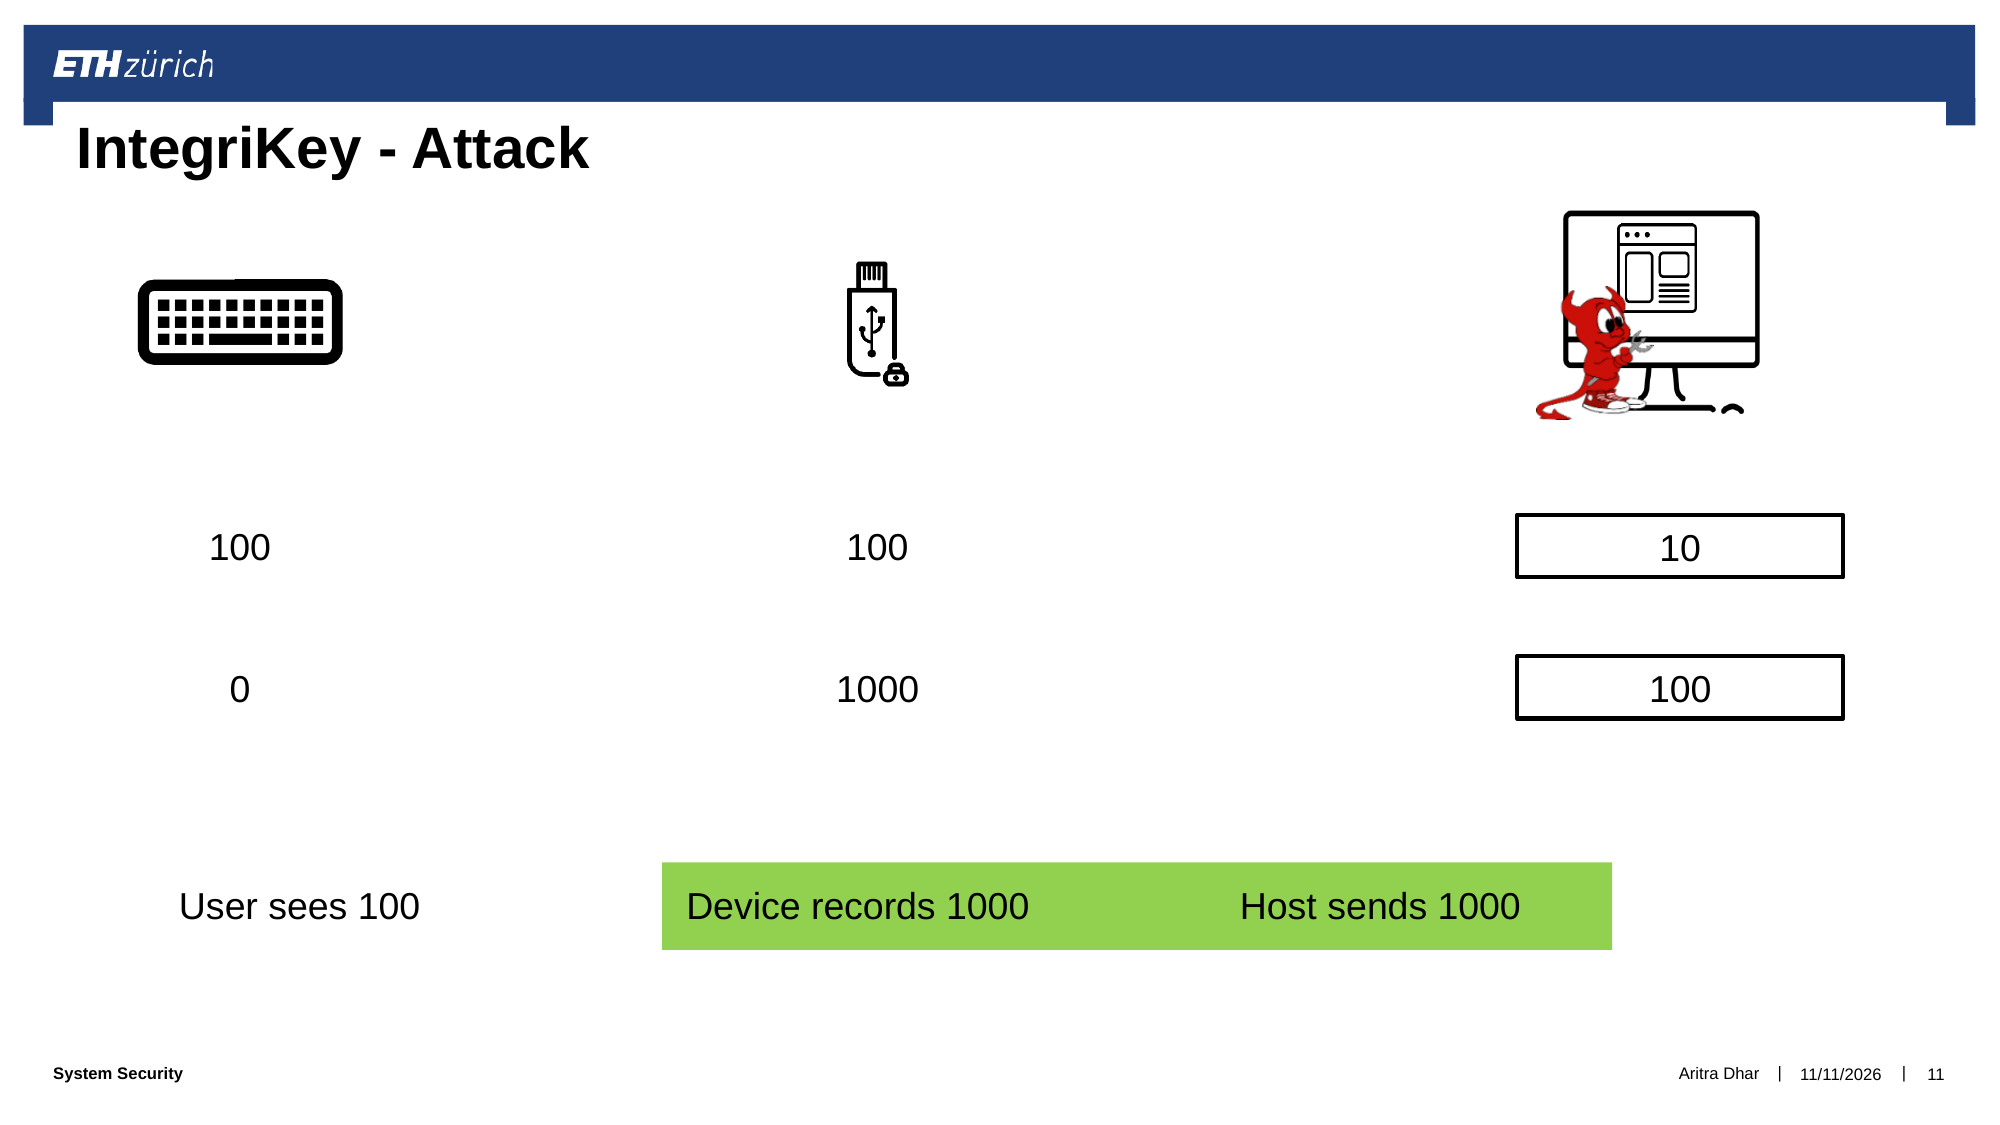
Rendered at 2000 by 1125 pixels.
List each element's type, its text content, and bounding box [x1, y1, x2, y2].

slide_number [1790, 1034, 1892, 1112]
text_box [1536, 209, 1760, 421]
text_box 100 [774, 515, 981, 576]
text_box 100 [137, 515, 343, 576]
text_box 1000 [774, 657, 981, 717]
footer Aritra Dhar [999, 1034, 1760, 1111]
text_box 100 [1515, 654, 1845, 721]
text_box Device records 1000 [639, 874, 1077, 935]
text_box User sees 100 [137, 874, 463, 935]
text_box Host sends 1000 [1161, 874, 1599, 935]
picture [845, 260, 910, 387]
title IntegriKey - Attack [53, 101, 1946, 262]
slide_number 11 [1906, 1034, 1966, 1112]
picture [136, 279, 344, 366]
text_box 0 [137, 657, 343, 717]
text_box [660, 860, 1614, 952]
text_box 10 [1515, 513, 1845, 579]
